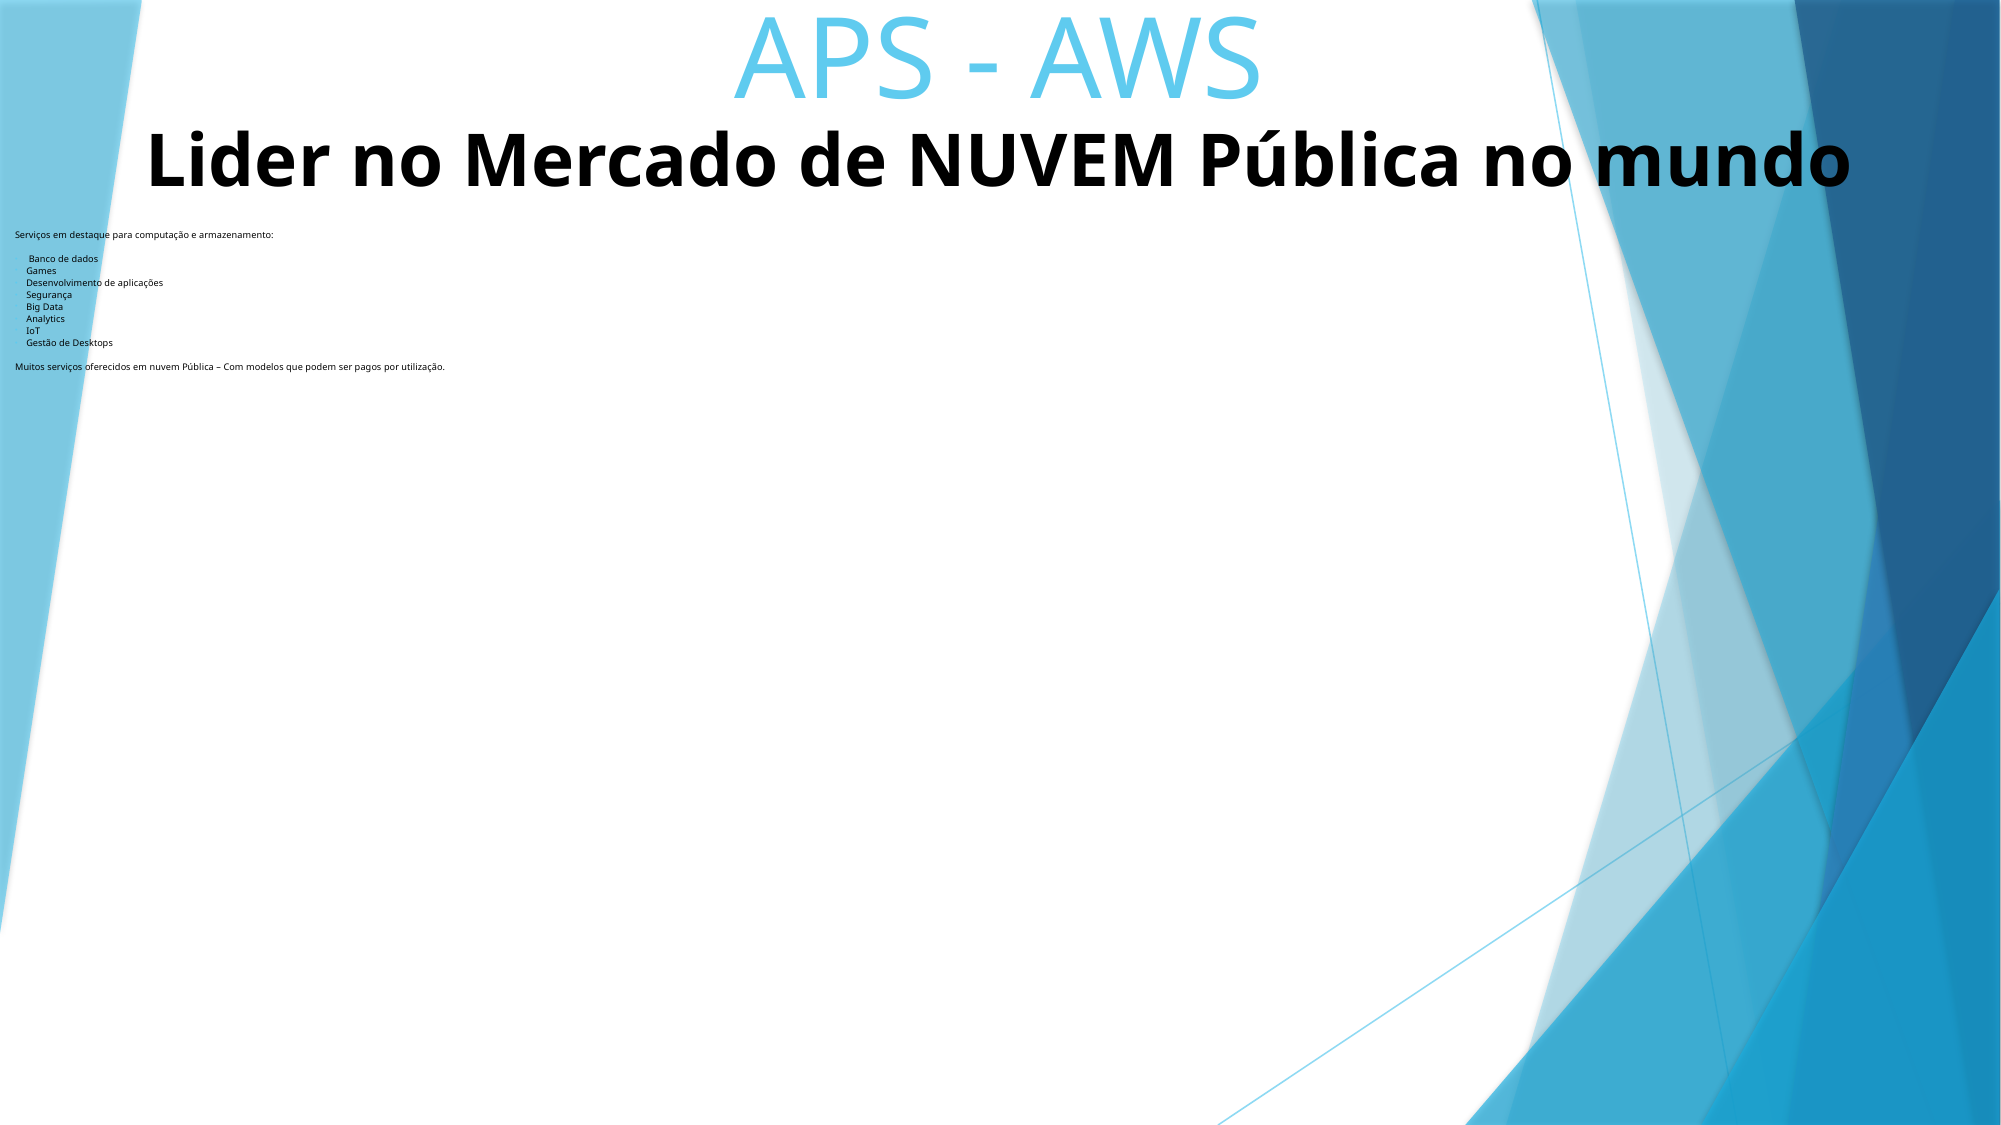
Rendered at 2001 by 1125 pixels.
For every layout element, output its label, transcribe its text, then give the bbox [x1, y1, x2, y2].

subtitle Serviços em destaque para computação e armazenamento: Banco de dados Games Desenvolvimento de aplicações Segurança Big Data Analytics IoT Gestão de Desktops Muitos serviços oferecidos em nuvem Pública – Com modelos que podem ser pagos por utilização. [0, 209, 2000, 390]
title APS - AWS [0, 25, 2000, 106]
text_box Lider no Mercado de NUVEM Pública no mundo [0, 106, 2000, 209]
